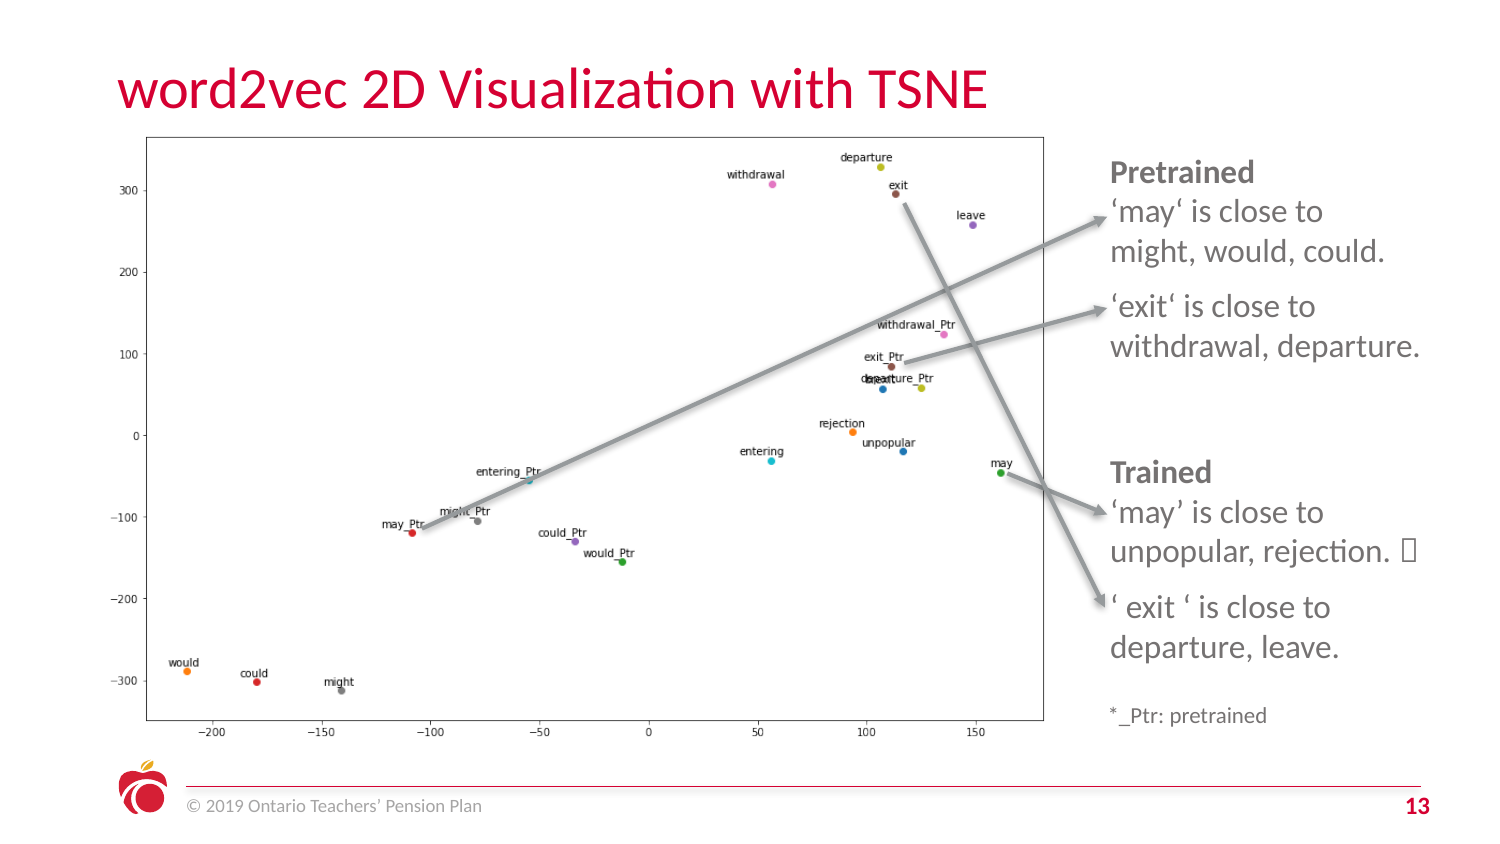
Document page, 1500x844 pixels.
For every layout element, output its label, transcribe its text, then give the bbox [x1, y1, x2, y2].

picture [102, 126, 1056, 746]
footer © 2019 Ontario Teachers’ Pension Plan [170, 786, 646, 824]
text_box ‘ exit ‘ is close to departure, leave. [1095, 578, 1465, 673]
text_box Trained ‘may’ is close to unpopular, rejection.  [1110, 442, 1455, 577]
slide_number 13 [1095, 782, 1446, 827]
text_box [903, 202, 1106, 608]
text_box Pretrained ‘may‘ is close to might, would, could. [1095, 142, 1412, 277]
title word2vec 2D Visualization with TSNE [102, 30, 1407, 141]
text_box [421, 216, 898, 529]
text_box *_Ptr: pretrained [1092, 692, 1385, 736]
text_box ‘exit‘ is close to withdrawal, departure. [1112, 277, 1454, 372]
